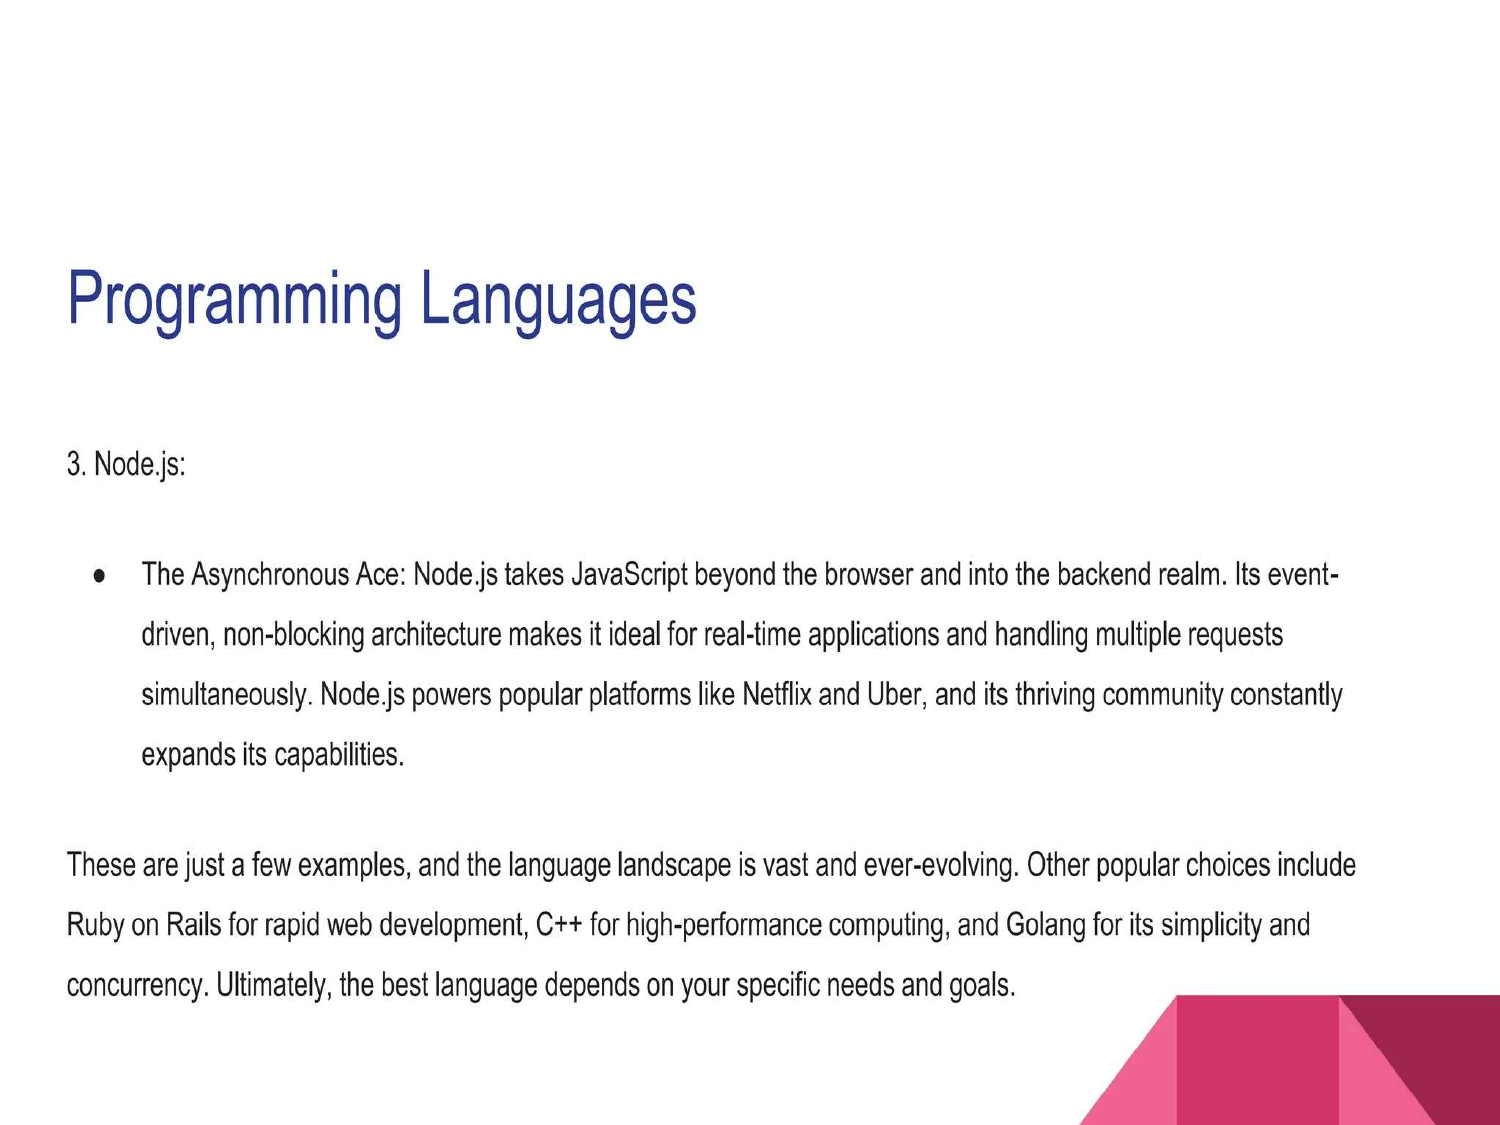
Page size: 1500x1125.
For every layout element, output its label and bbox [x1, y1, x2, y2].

picture [0, 140, 1500, 1125]
